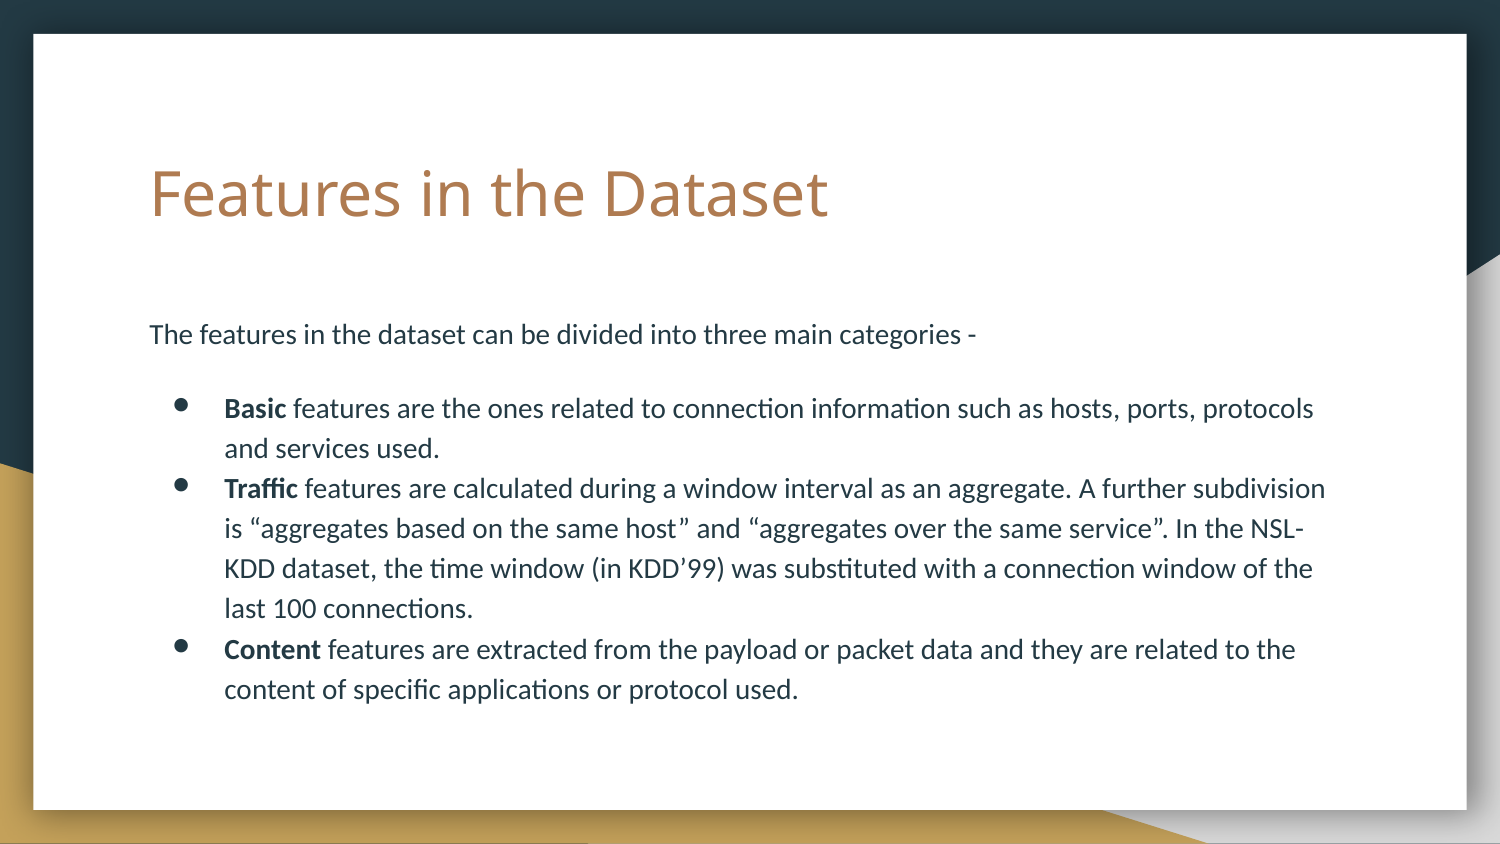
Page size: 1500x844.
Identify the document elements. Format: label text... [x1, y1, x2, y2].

title Features in the Dataset [134, 138, 1366, 295]
list The features in the dataset can be divided into three main categories - Basic features are the ones related to connection information such as hosts, ports, protocols and services used. Traffic features are calculated during a window interval as an aggregate. A further subdivision is “aggregates based on the same host” and “aggregates over the same service”. In the NSL-KDD dataset, the time window (in KDD’99) was substituted with a connection window of the last 100 connections. Content features are extracted from the payload or packet data and they are related to the content of specific applications or protocol used. [134, 295, 1366, 697]
